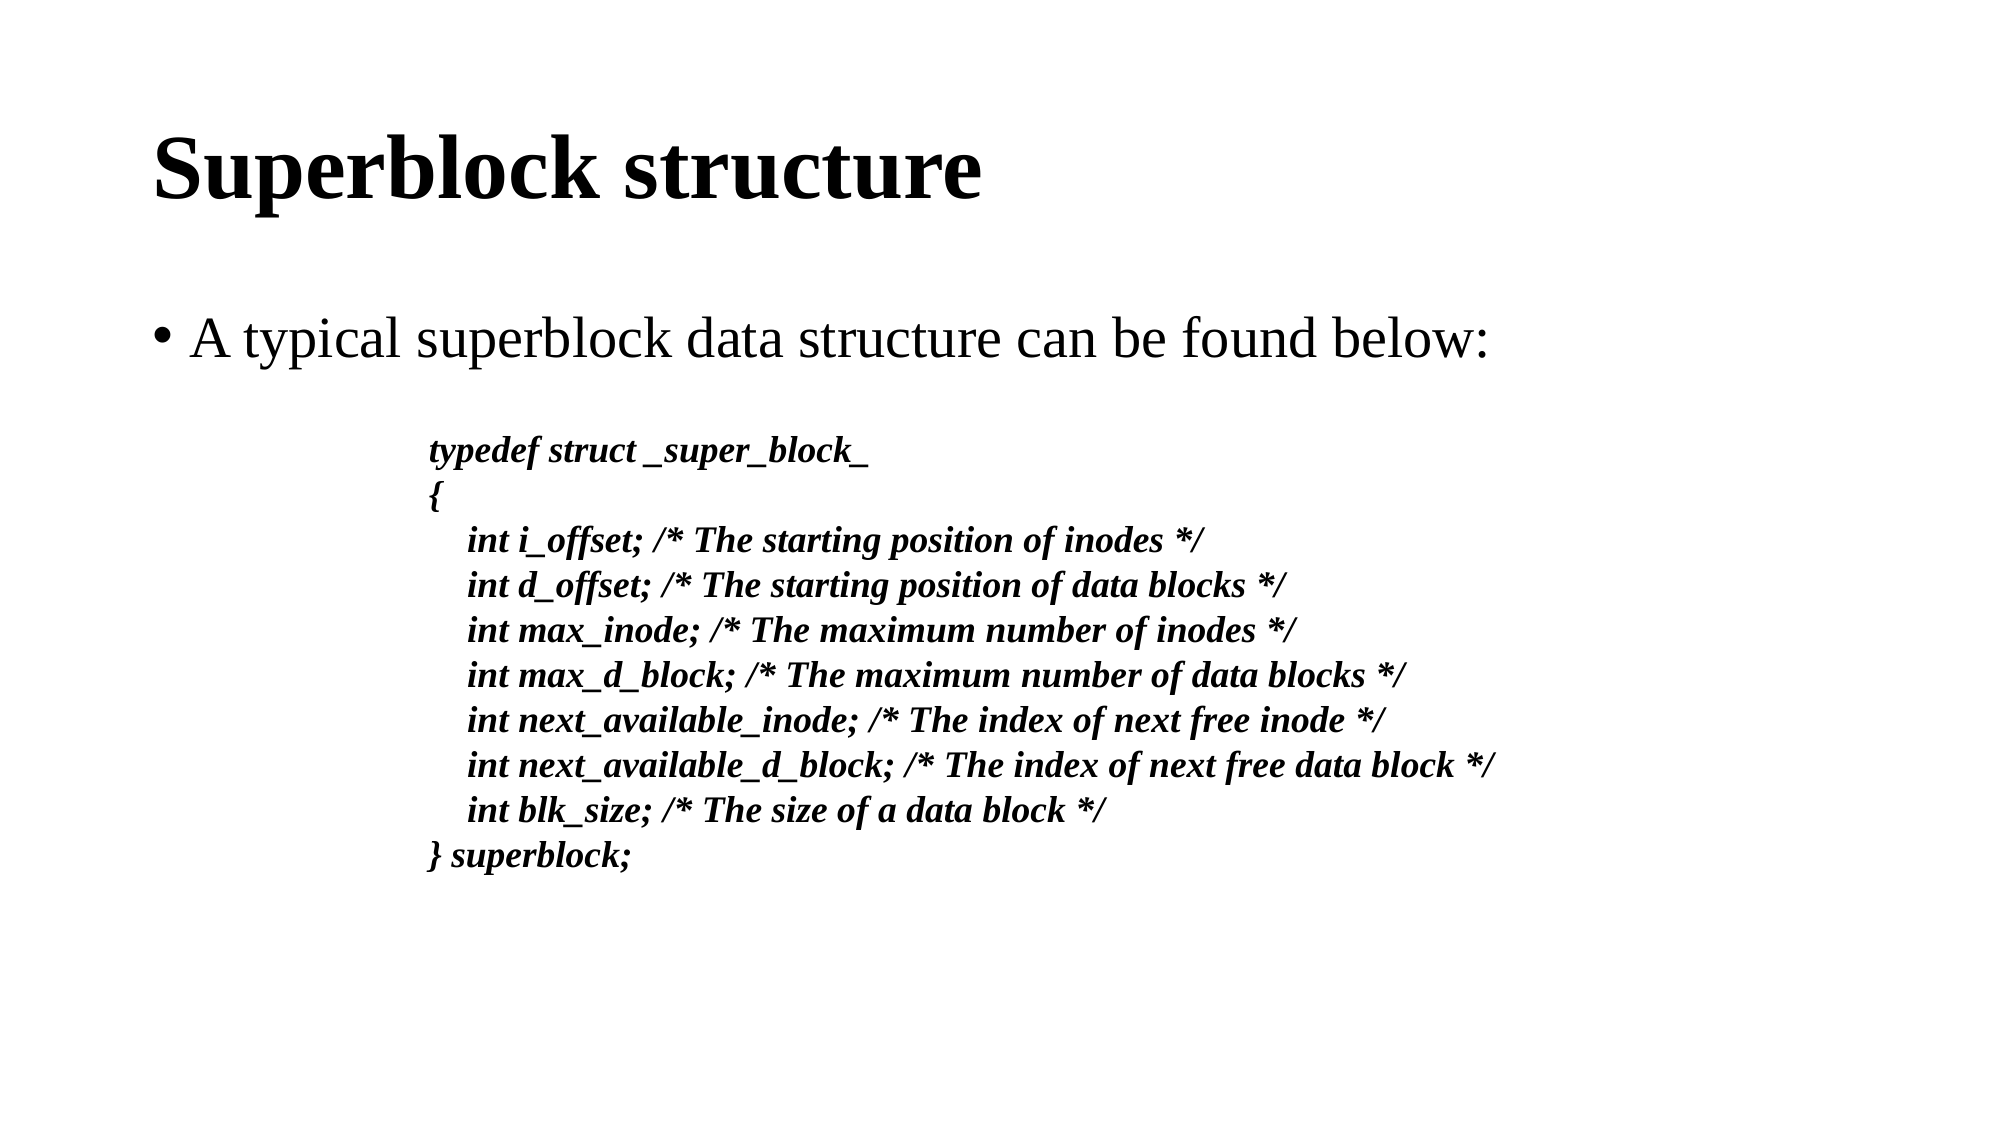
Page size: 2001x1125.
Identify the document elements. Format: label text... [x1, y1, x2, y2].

title Superblock structure [137, 59, 1863, 278]
list A typical superblock data structure can be found below: [137, 299, 1863, 416]
text_box typedef struct _super_block_ { int i_offset; /* The starting position of inodes */ int d_offset; /* The starting position of data blocks */ int max_inode; /* The maximum number of inodes */ int max_d_block; /* The maximum number of data blocks */ int next_available_inode; /* The index of next free inode */ int next_available_d_block; /* The index of next free data block */ int blk_size; /* The size of a data block */ } superblock; [414, 418, 1586, 883]
